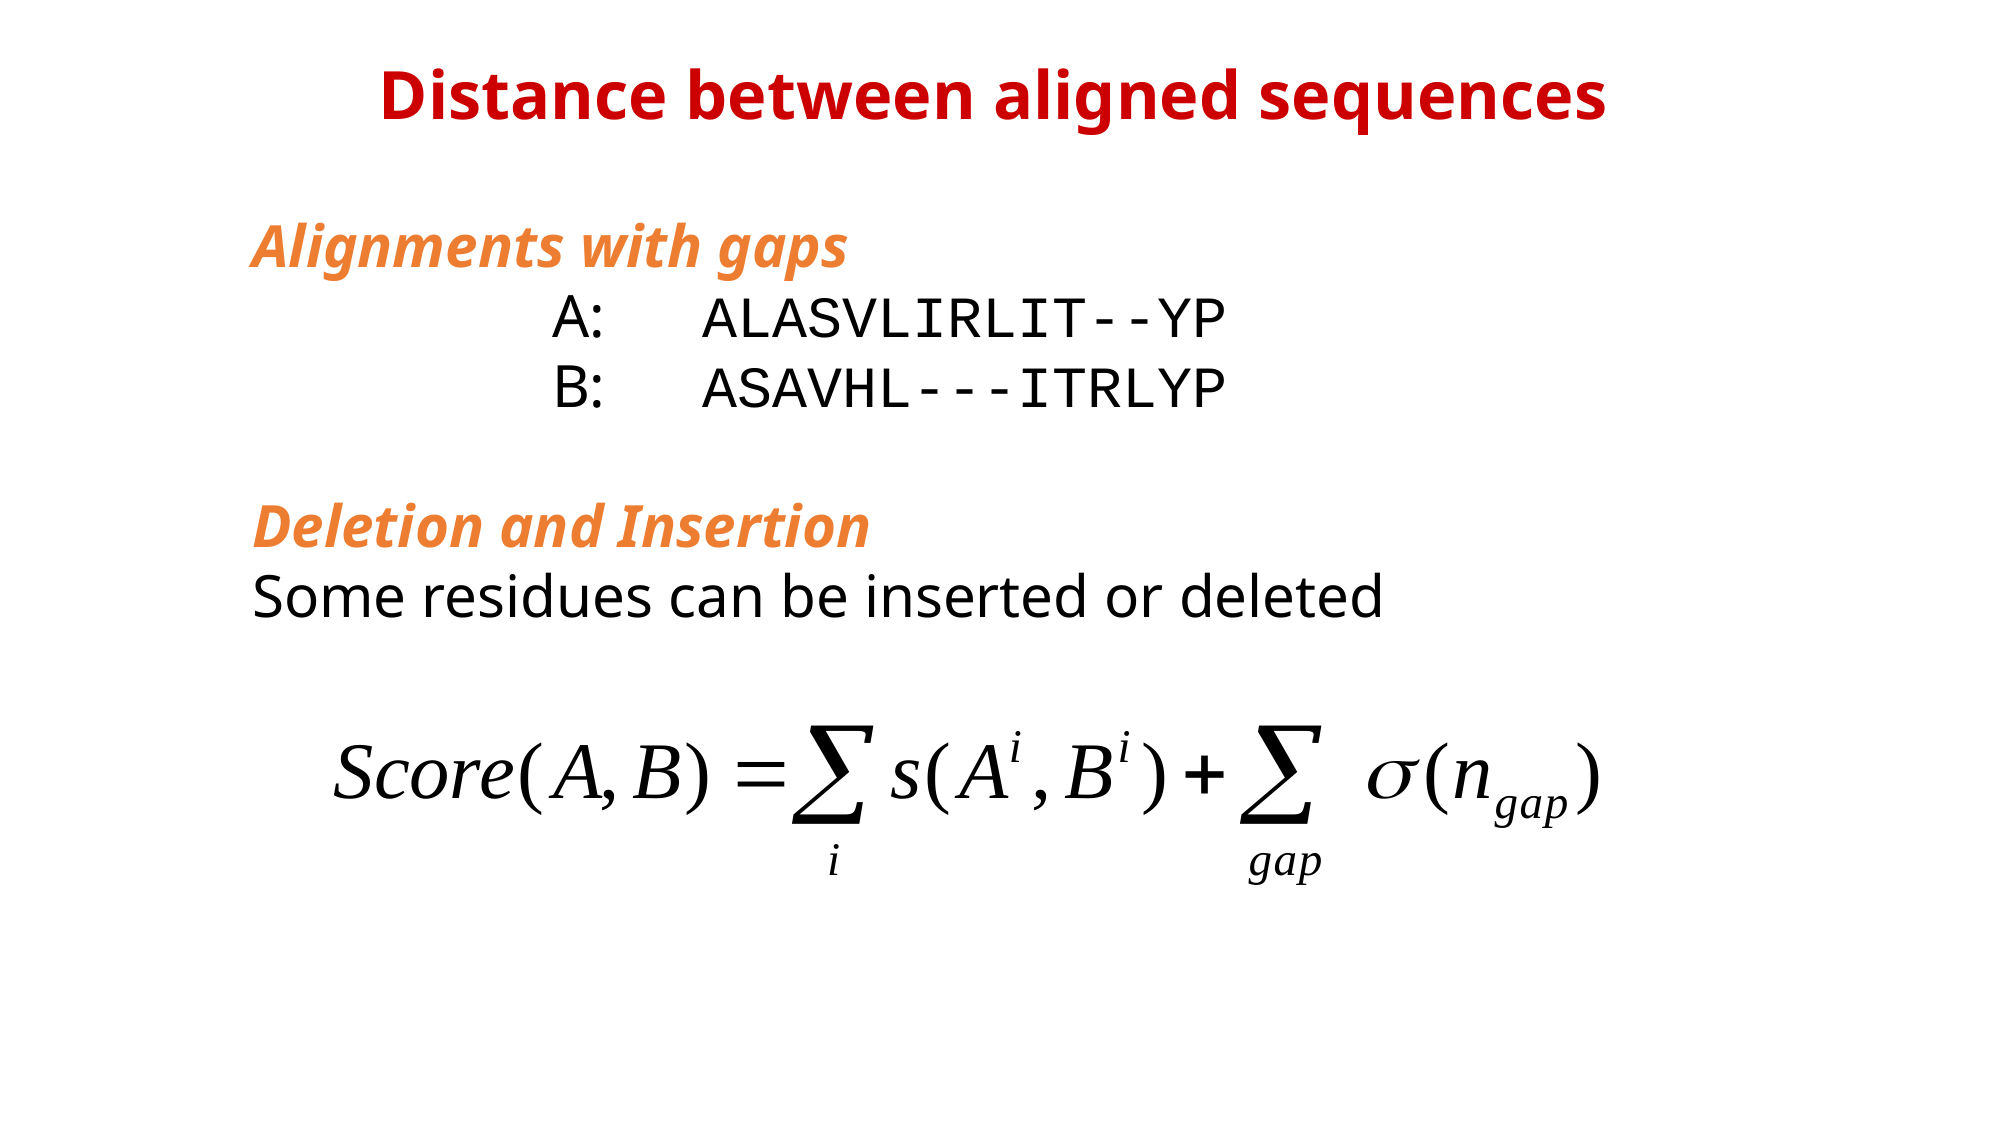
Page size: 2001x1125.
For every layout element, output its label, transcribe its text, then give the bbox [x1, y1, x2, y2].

text_box Distance between aligned sequences [287, 45, 1700, 141]
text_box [320, 711, 1617, 899]
text_box Alignments with gaps A: ALASVLIRLIT--YP B: ASAVHL---ITRLYP Deletion and Insertion Some residues can be inserted or deleted [237, 201, 1700, 706]
